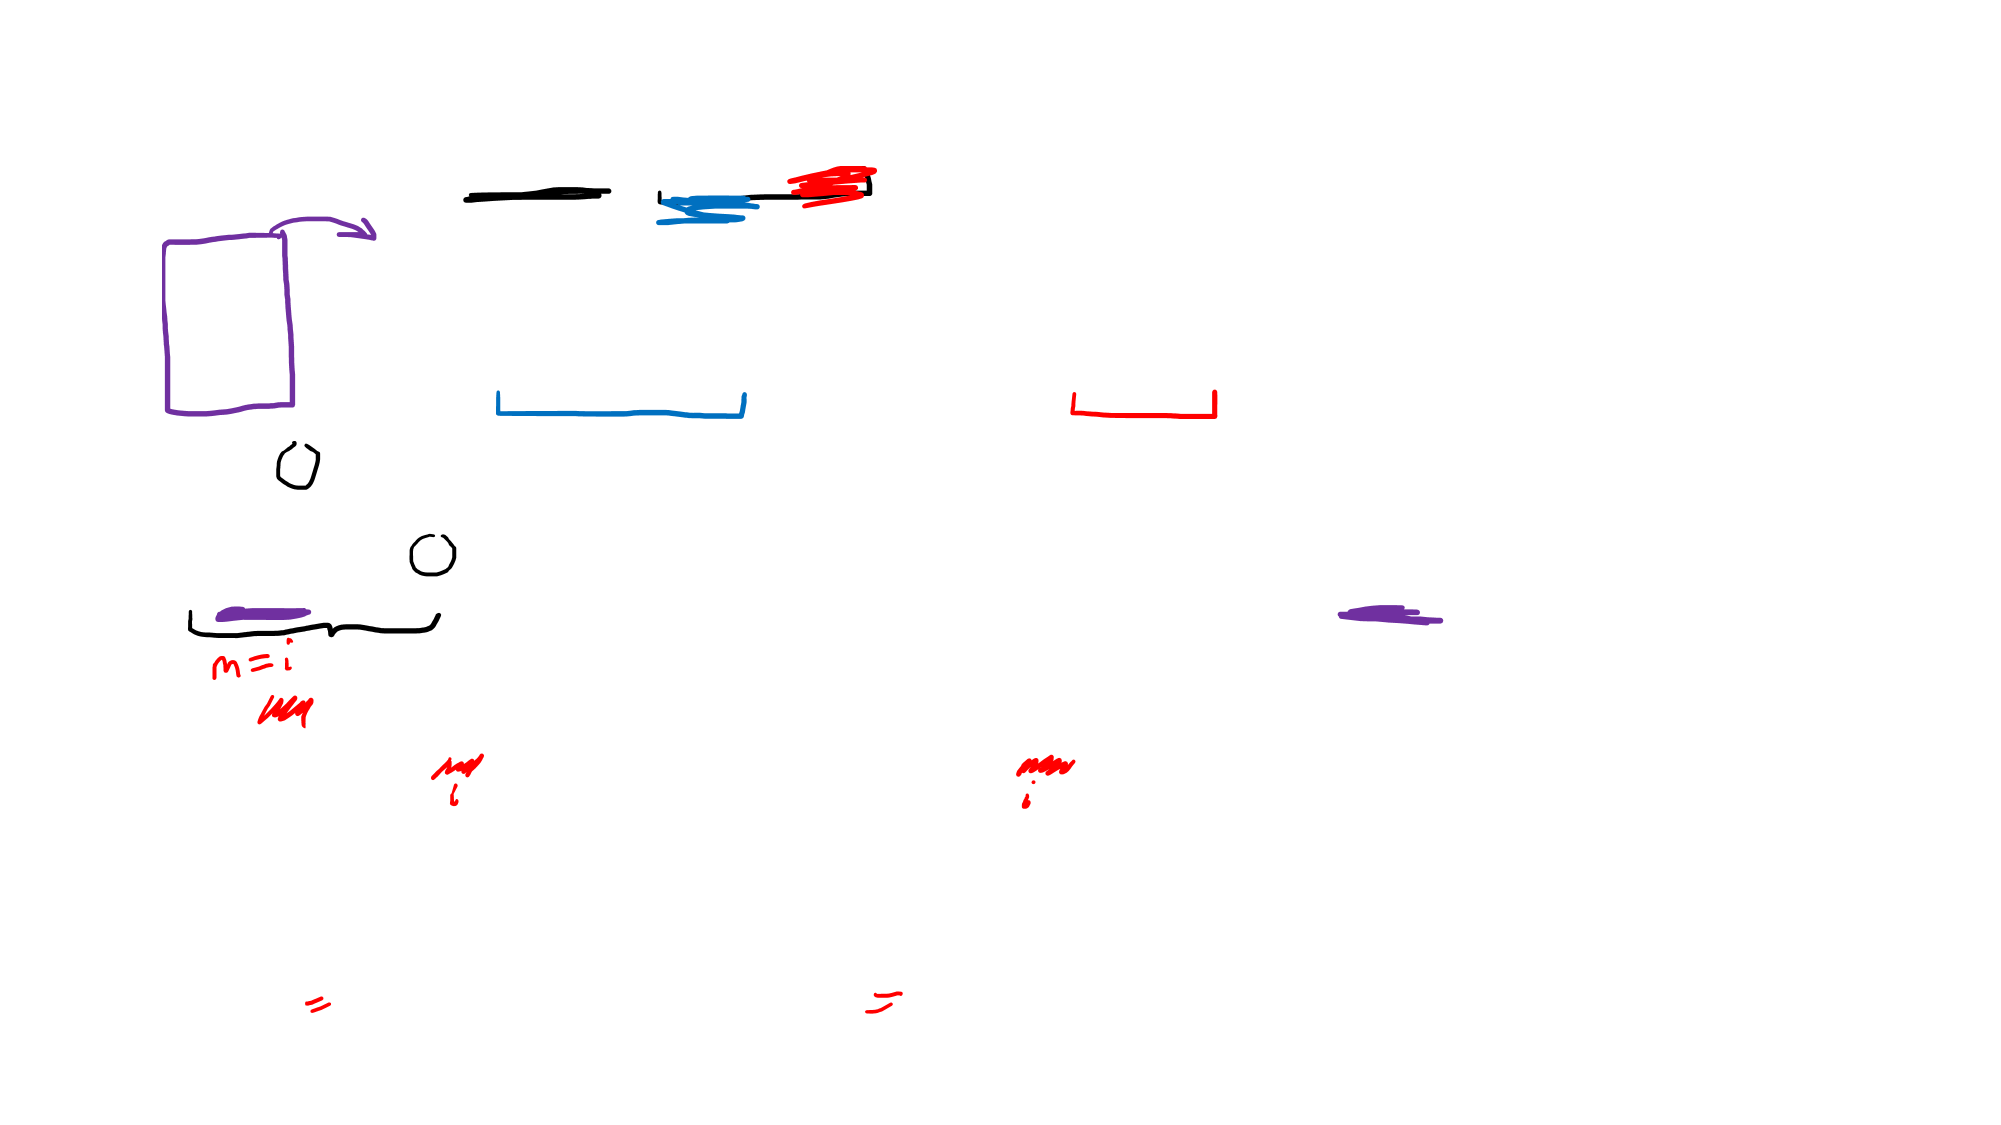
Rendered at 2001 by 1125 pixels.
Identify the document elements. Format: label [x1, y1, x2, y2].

picture [162, 166, 1452, 1023]
